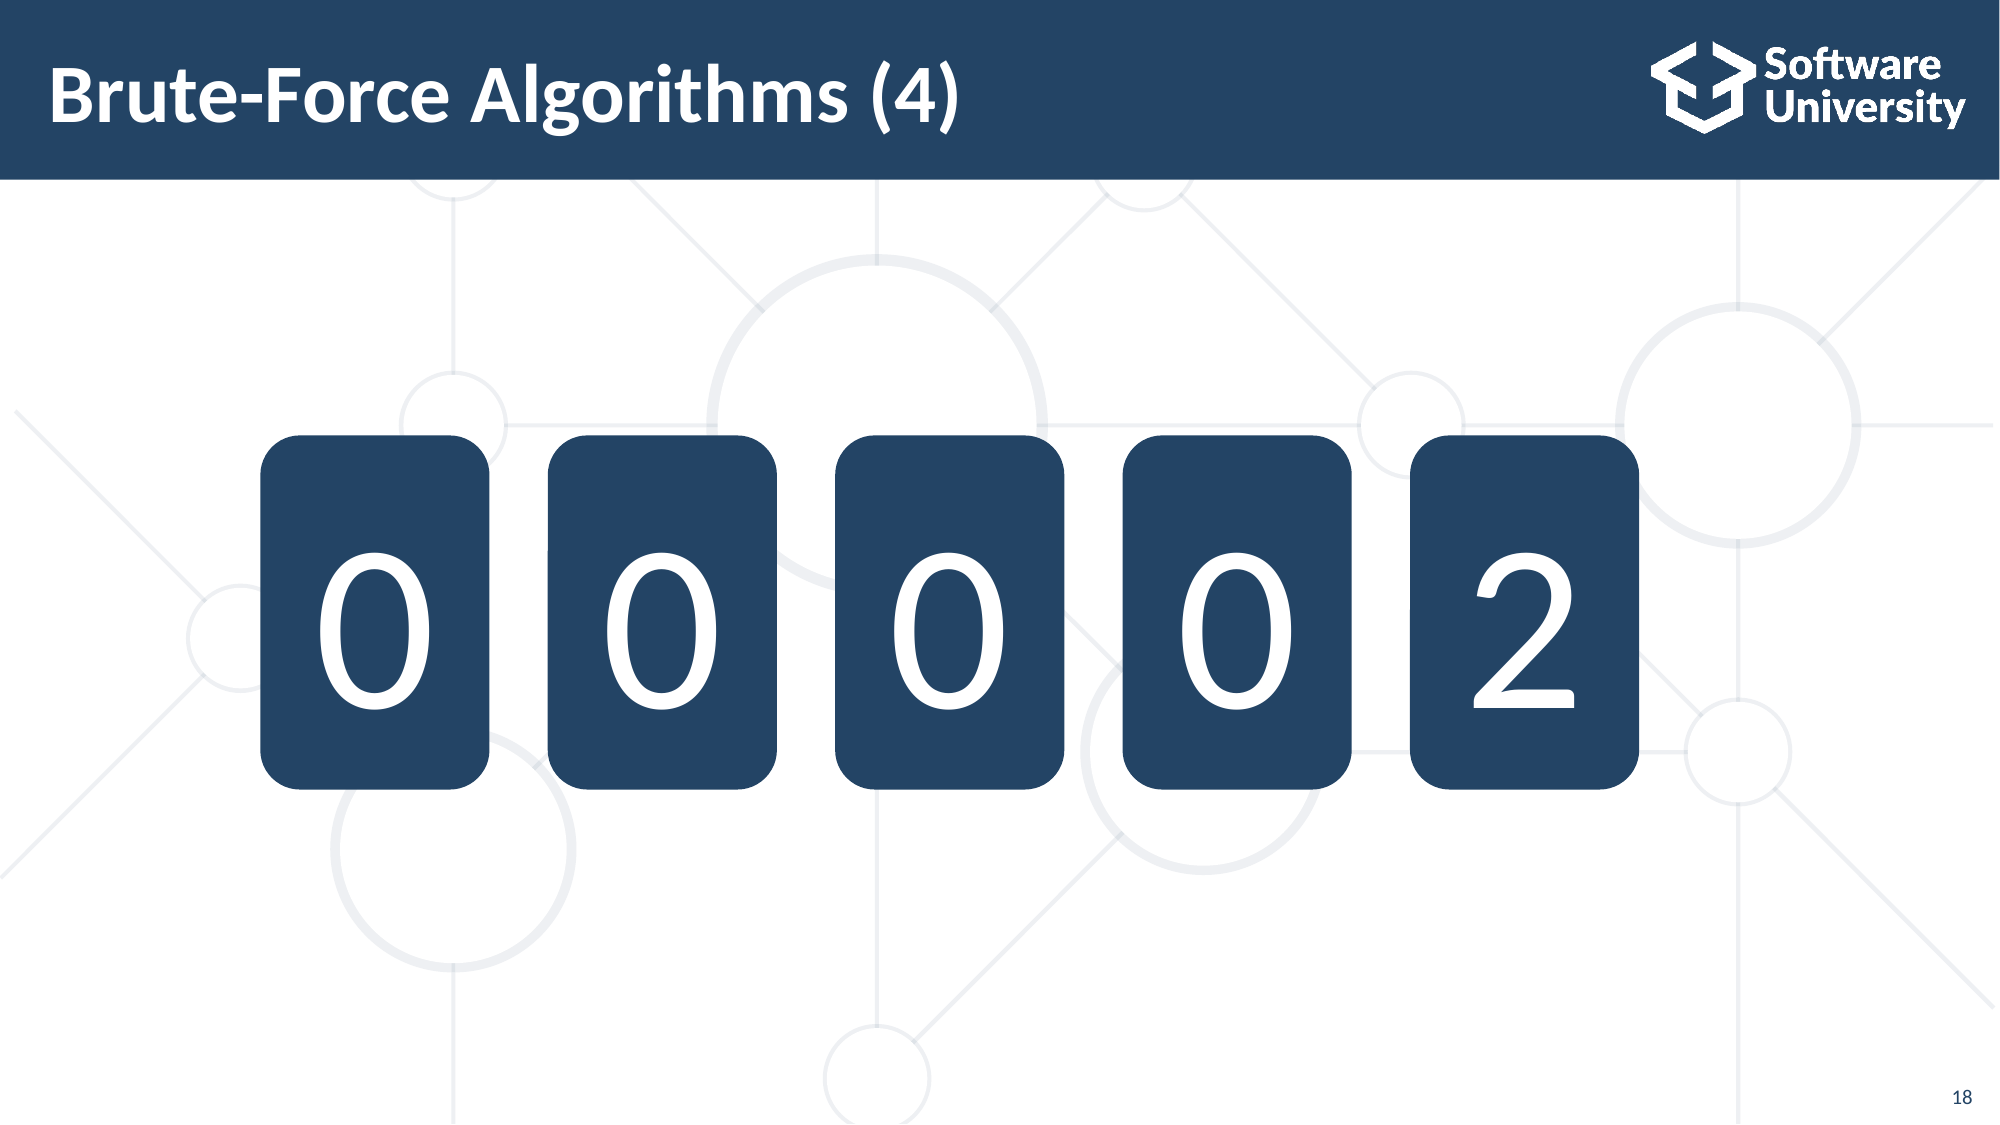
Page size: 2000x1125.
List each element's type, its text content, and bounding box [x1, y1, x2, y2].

picture [1651, 41, 1966, 134]
text_box 2 [1409, 435, 1640, 790]
text_box 0 [260, 435, 490, 790]
text_box 0 [547, 435, 777, 790]
text_box 0 [835, 435, 1065, 790]
title Brute-Force Algorithms (4) [31, 16, 1591, 162]
text_box 0 [1122, 435, 1352, 790]
slide_number 18 [1927, 1067, 1988, 1116]
